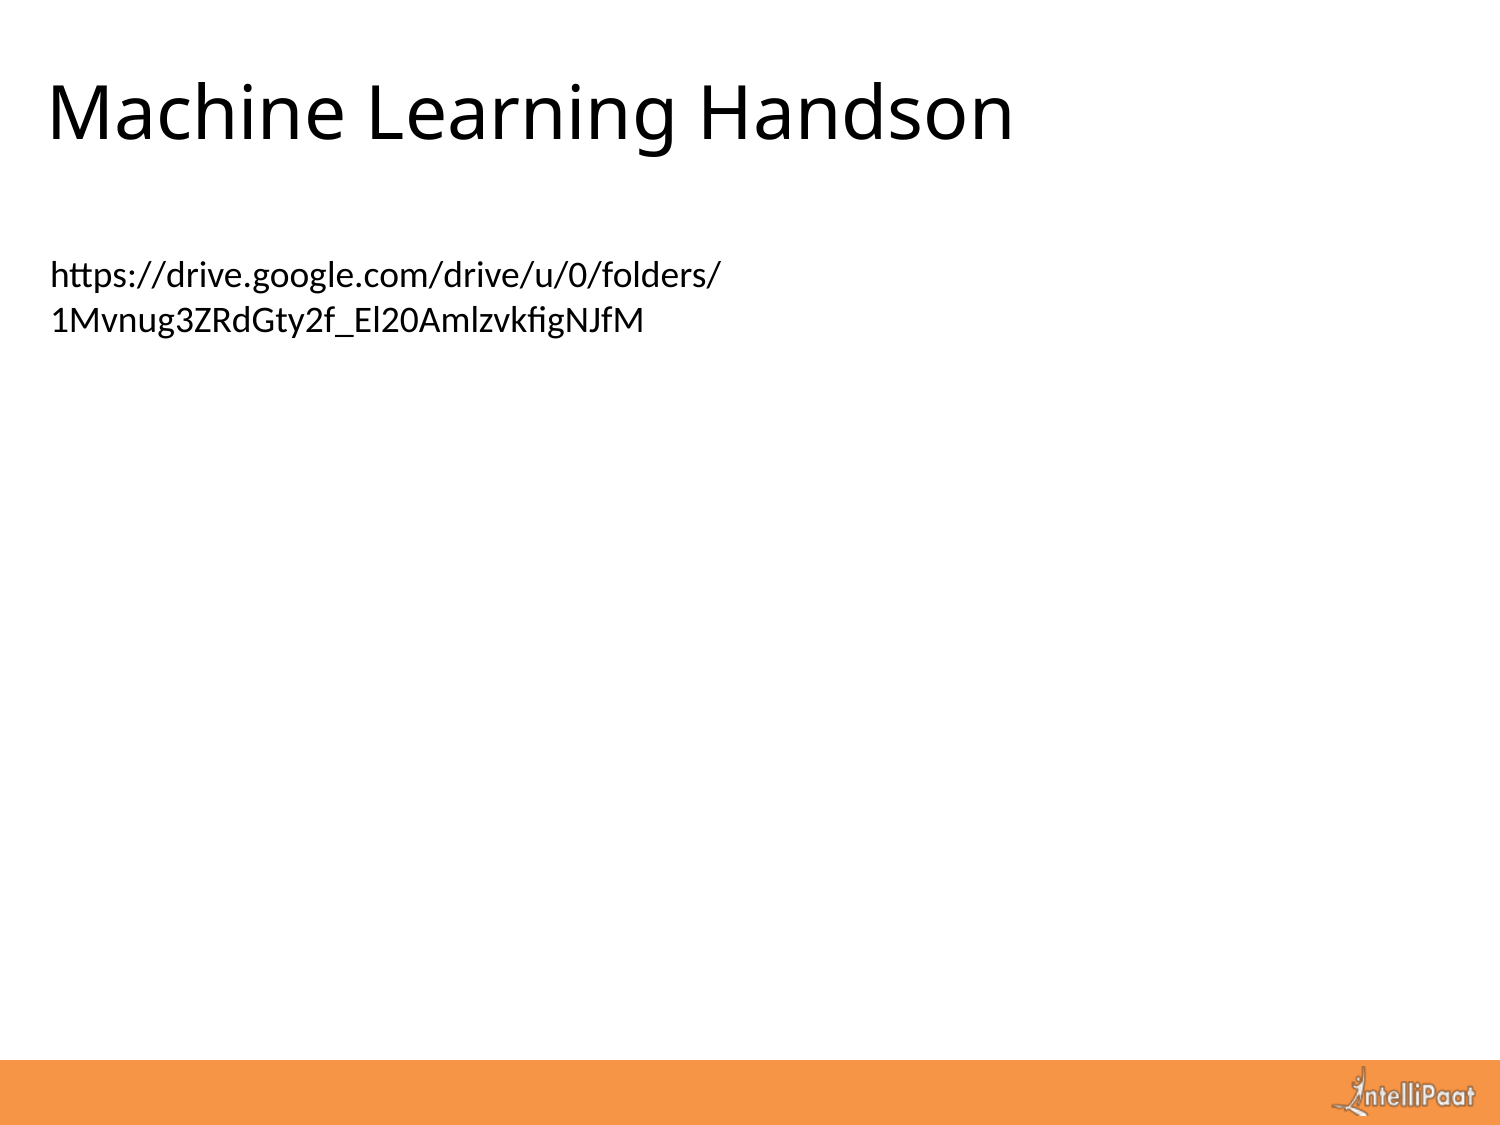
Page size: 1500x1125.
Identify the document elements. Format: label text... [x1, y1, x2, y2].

picture [1324, 1066, 1493, 1116]
title Machine Learning Handson [46, 64, 1454, 156]
list https://drive.google.com/drive/u/0/folders/1Mvnug3ZRdGty2f_El20AmlzvkfigNJfM [50, 249, 1196, 341]
